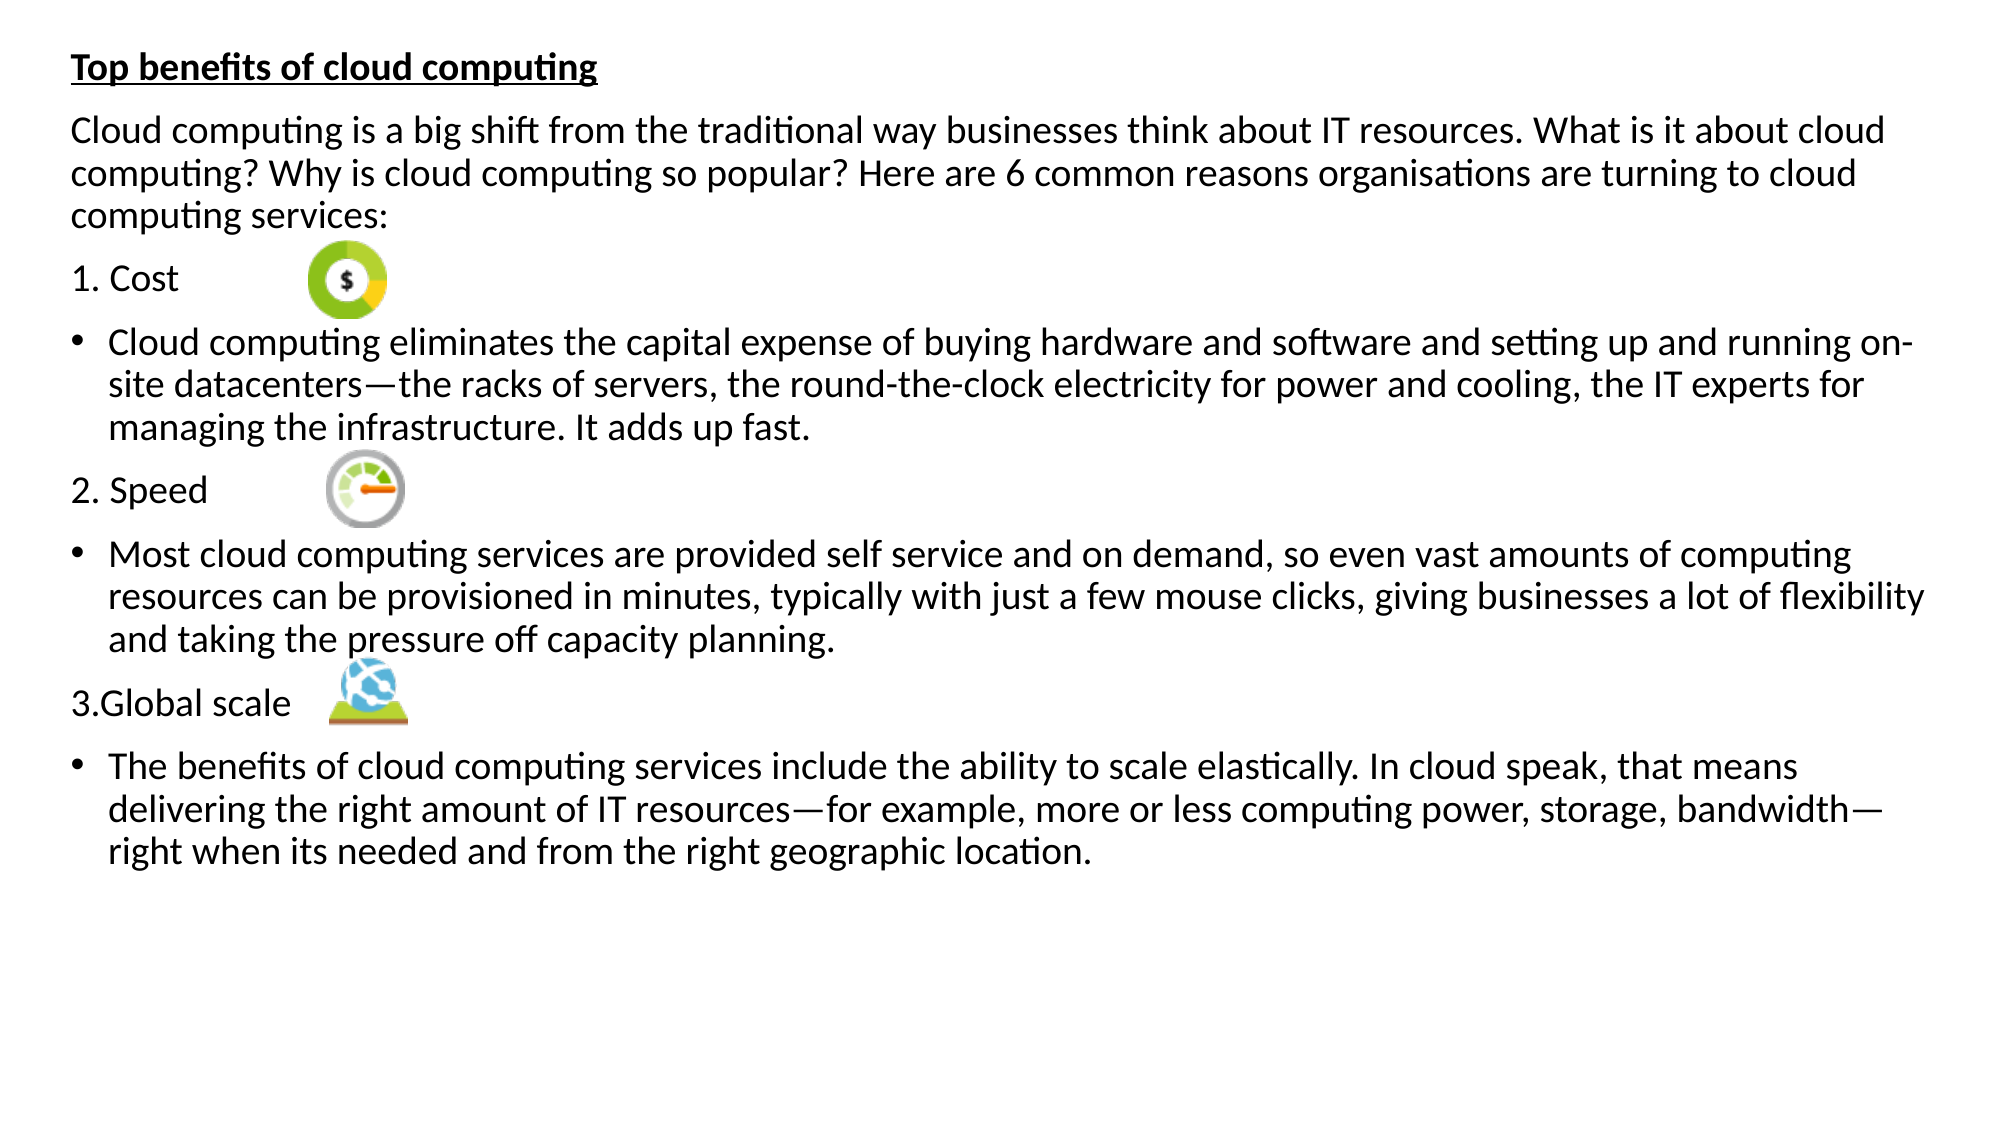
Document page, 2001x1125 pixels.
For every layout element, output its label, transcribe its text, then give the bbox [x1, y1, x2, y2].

picture [308, 240, 388, 319]
picture [326, 449, 405, 528]
picture [329, 651, 408, 730]
list Top benefits of cloud computing Cloud computing is a big shift from the traditional way businesses think about IT resources. What is it about cloud computing? Why is cloud computing so popular? Here are 6 common reasons organisations are turning to cloud computing services: 1. Cost Cloud computing eliminates the capital expense of buying hardware and software and setting up and running on-site datacenters—the racks of servers, the round-the-clock electricity for power and cooling, the IT experts for managing the infrastructure. It adds up fast. 2. Speed Most cloud computing services are provided self service and on demand, so even vast amounts of computing resources can be provisioned in minutes, typically with just a few mouse clicks, giving businesses a lot of flexibility and taking the pressure off capacity planning. 3.Global scale The benefits of cloud computing services include the ability to scale elastically. In cloud speak, that means delivering the right amount of IT resources—for example, more or less computing power, storage, bandwidth—right when its needed and from the right geographic location. [55, 38, 1976, 1125]
